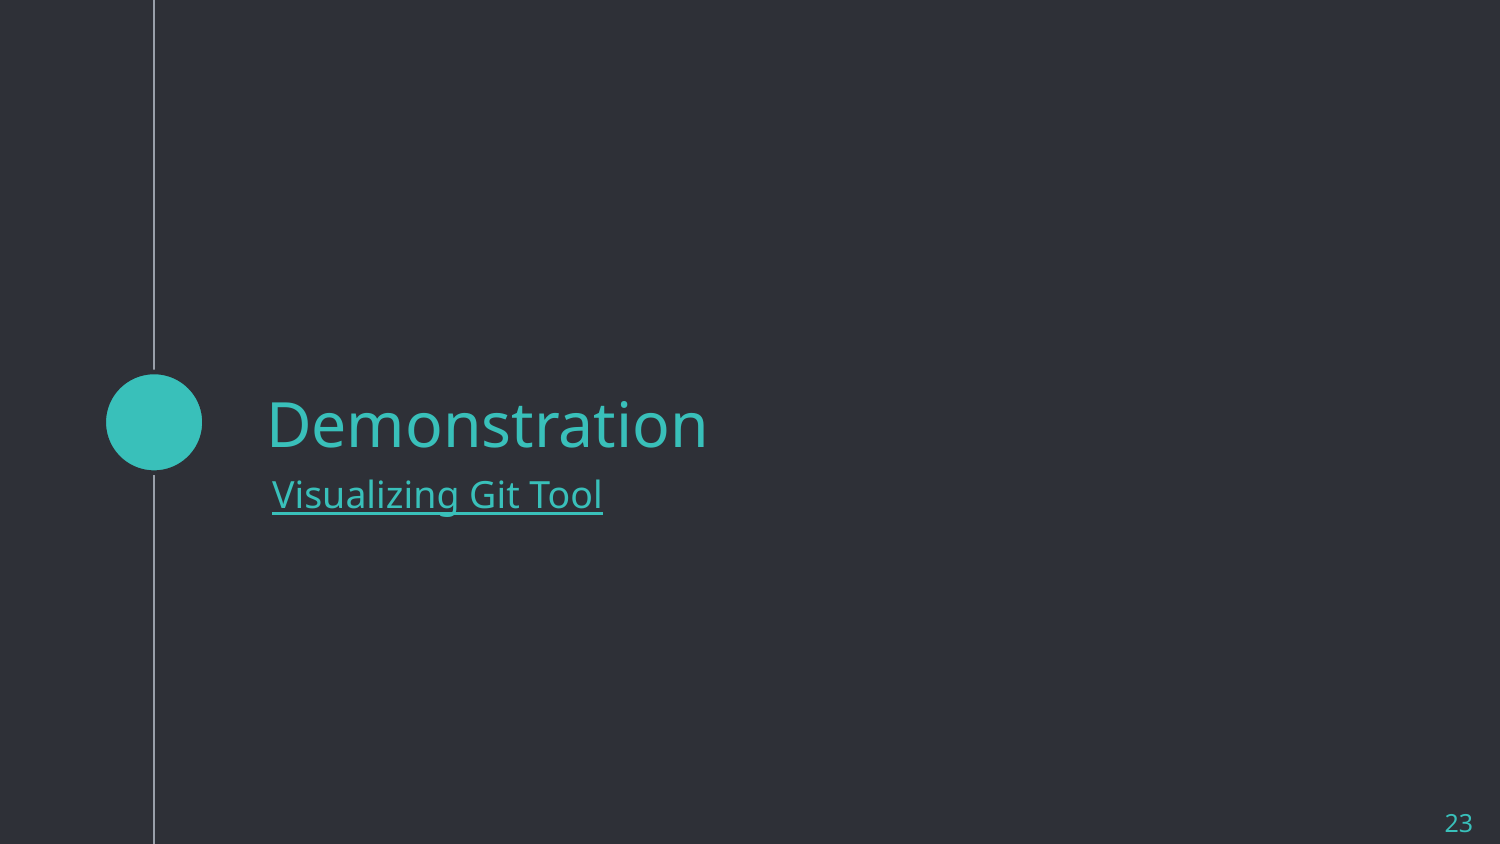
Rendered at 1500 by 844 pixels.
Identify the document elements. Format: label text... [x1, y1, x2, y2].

title Demonstration [250, 378, 1362, 466]
subtitle Visualizing Git Tool [257, 456, 1394, 515]
slide_number 23 [1398, 792, 1489, 844]
